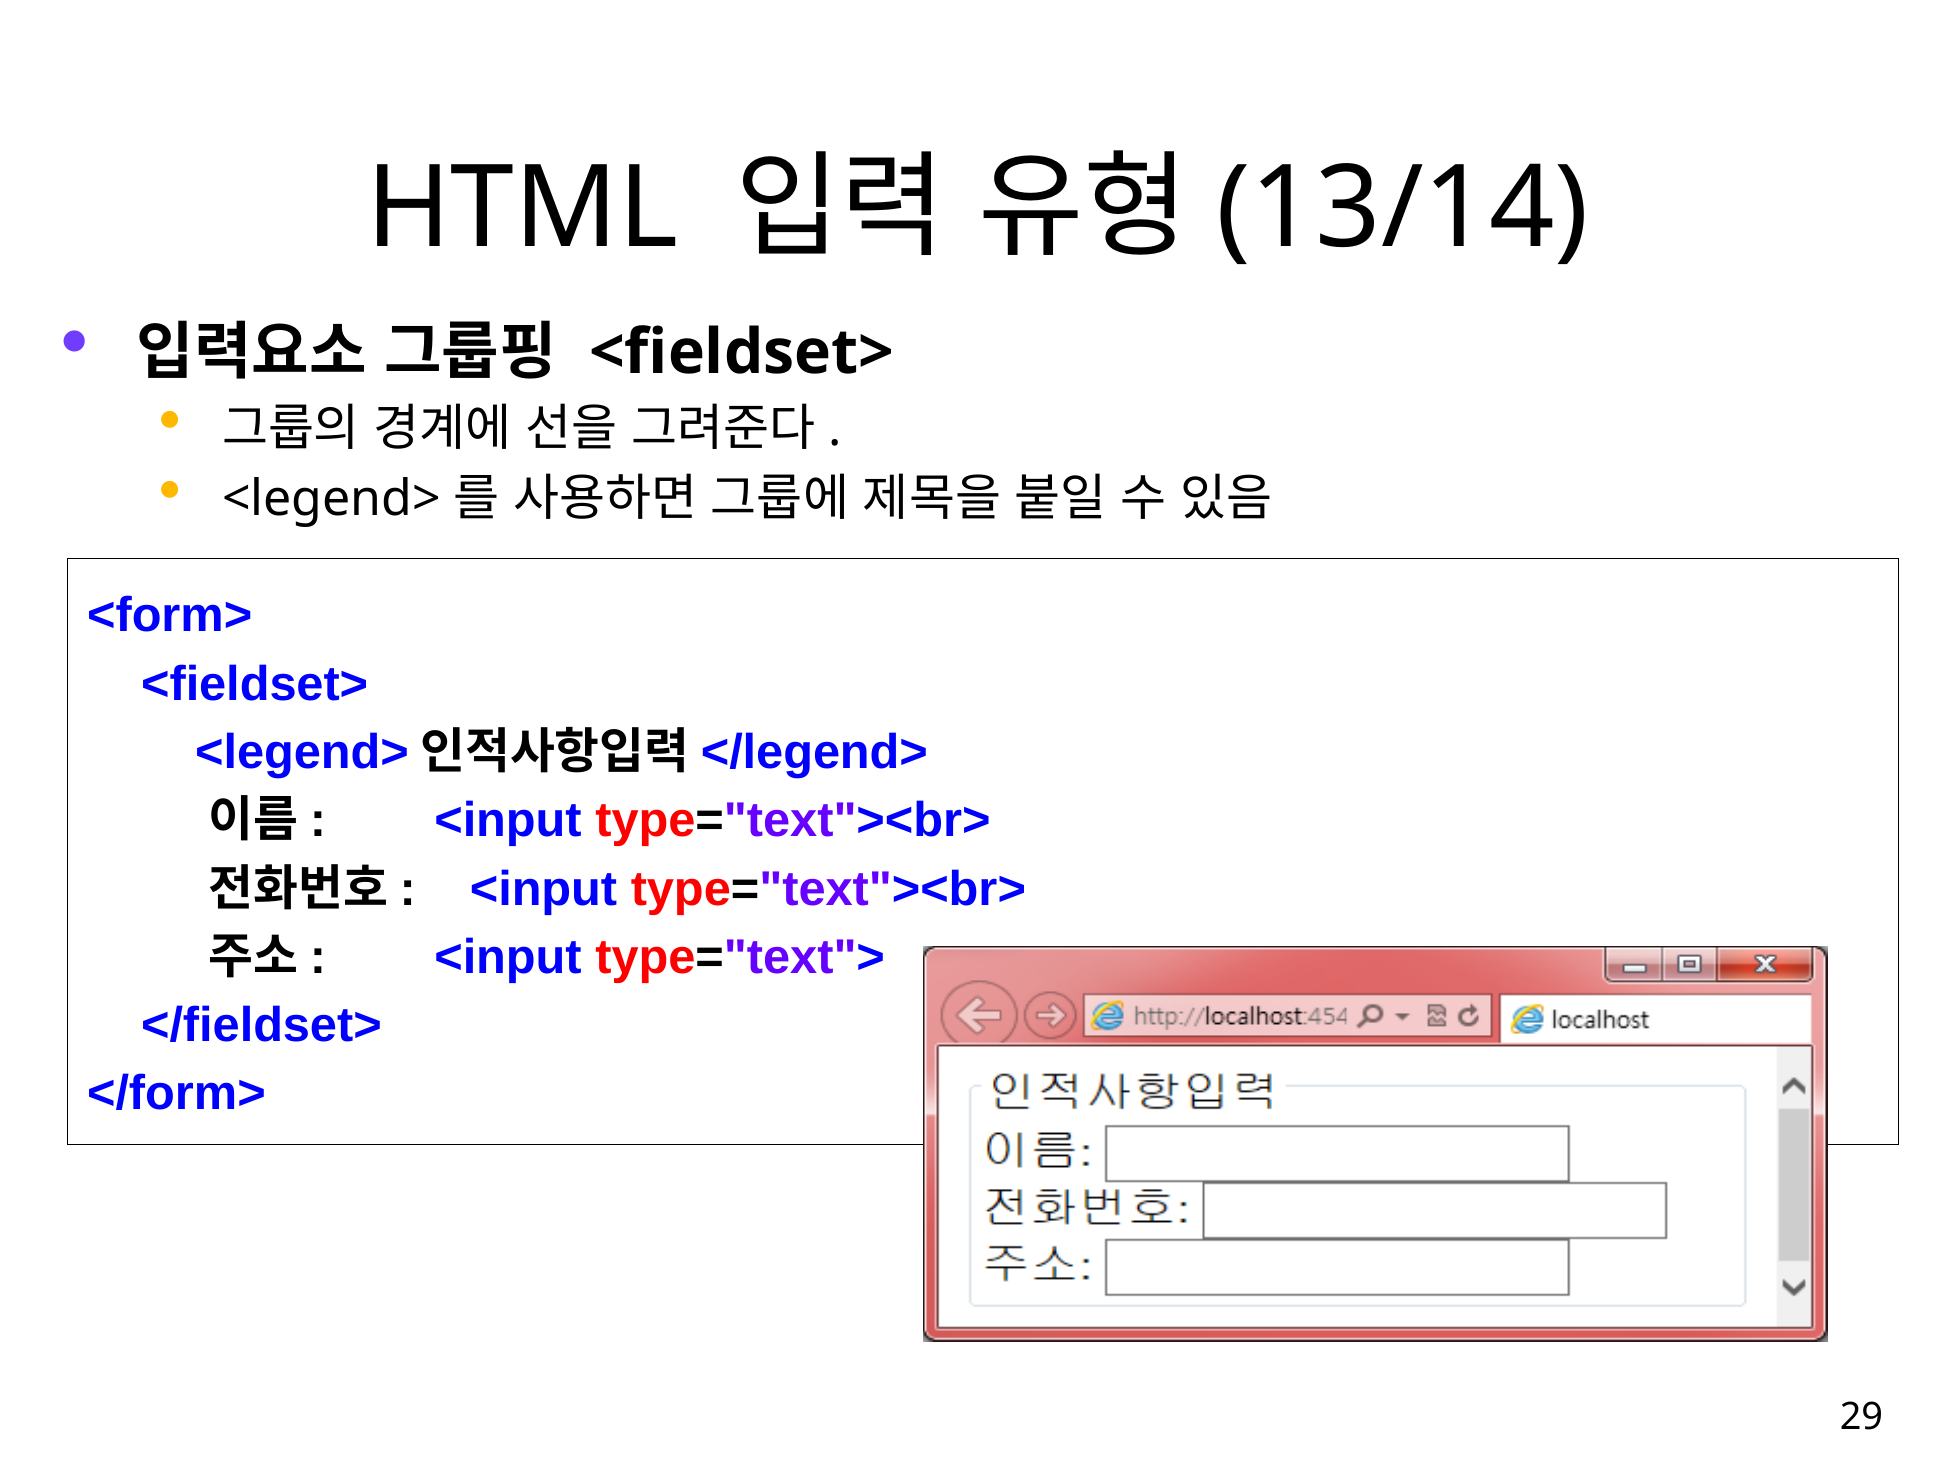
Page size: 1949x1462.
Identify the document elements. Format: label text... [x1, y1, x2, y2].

slide_number 29 [1496, 1372, 1899, 1462]
text_box HTML 입력 유형(13/14) [181, 116, 1774, 280]
picture [923, 946, 1829, 1342]
list 입력요소 그룹핑 <fieldset> 그룹의 경계에 선을 그려준다. <legend>를 사용하면 그룹에 제목을 붙일 수 있음 [48, 303, 1897, 1362]
text_box <form> <fieldset> <legend>인적사항입력</legend> 이름: <input type="text"><br> 전화번호: <input type="text"><br> 주소: <input type="text"> </fieldset> </form> [67, 558, 1899, 1145]
